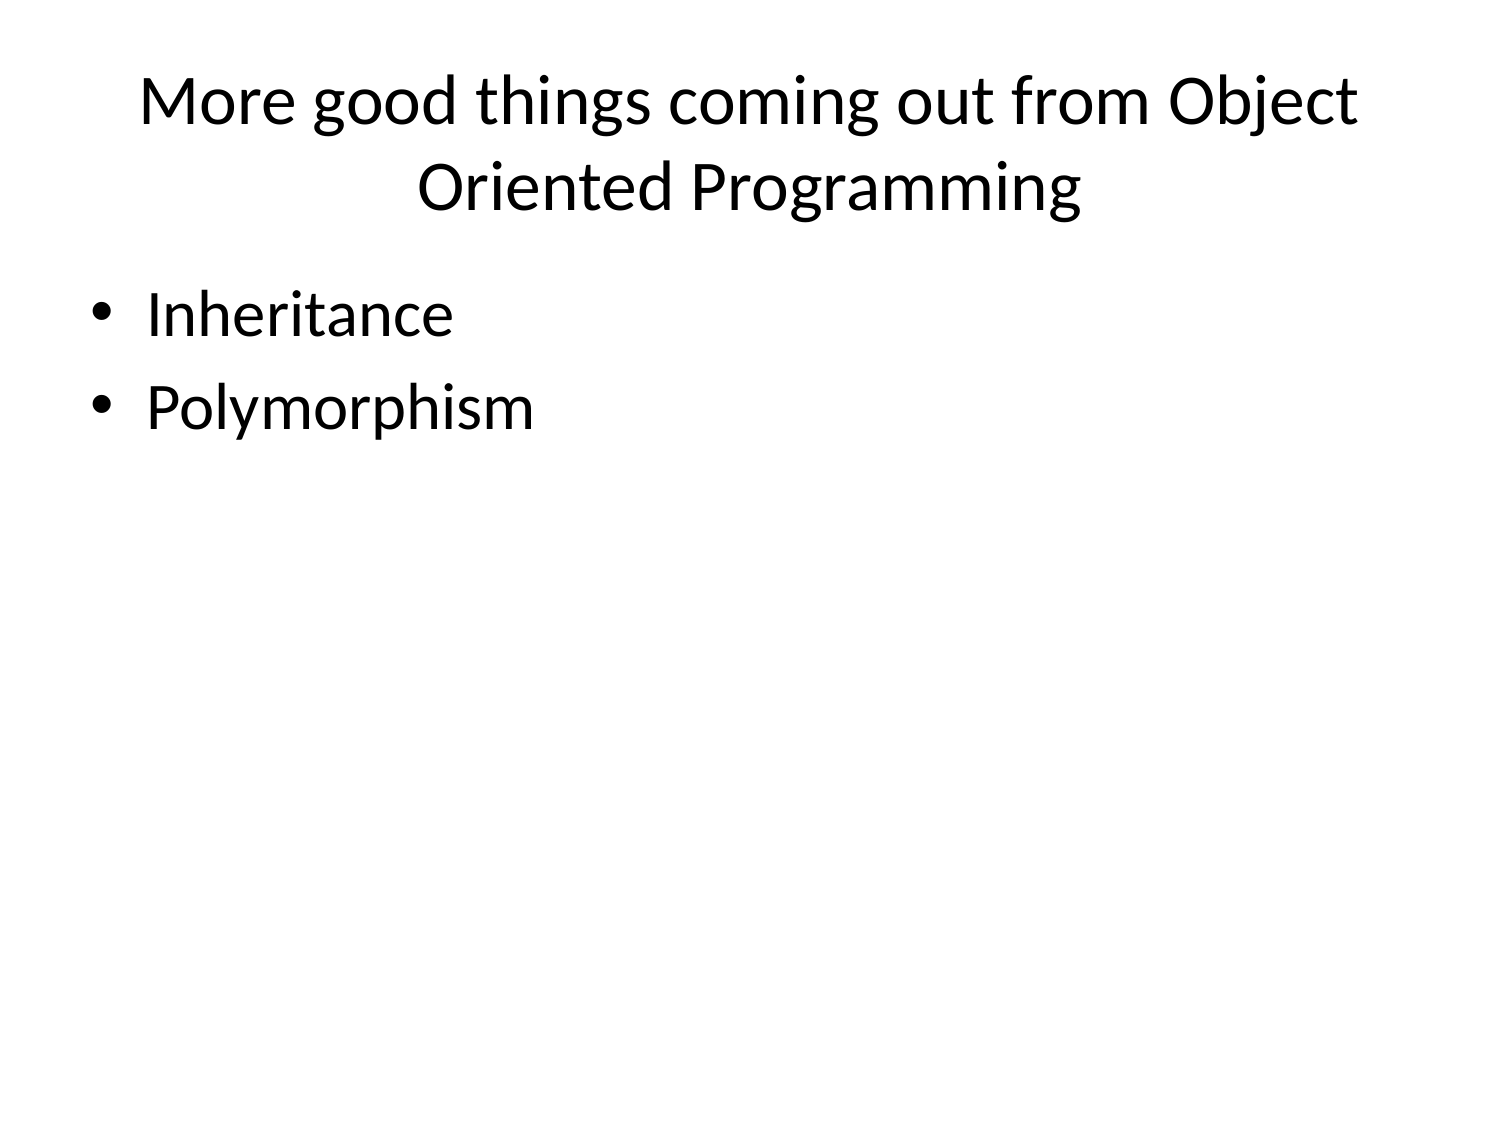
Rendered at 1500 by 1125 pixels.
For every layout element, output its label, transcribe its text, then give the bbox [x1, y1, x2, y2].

title More good things coming out from Object Oriented Programming [75, 45, 1425, 233]
list Inheritance Polymorphism [75, 262, 1425, 1005]
